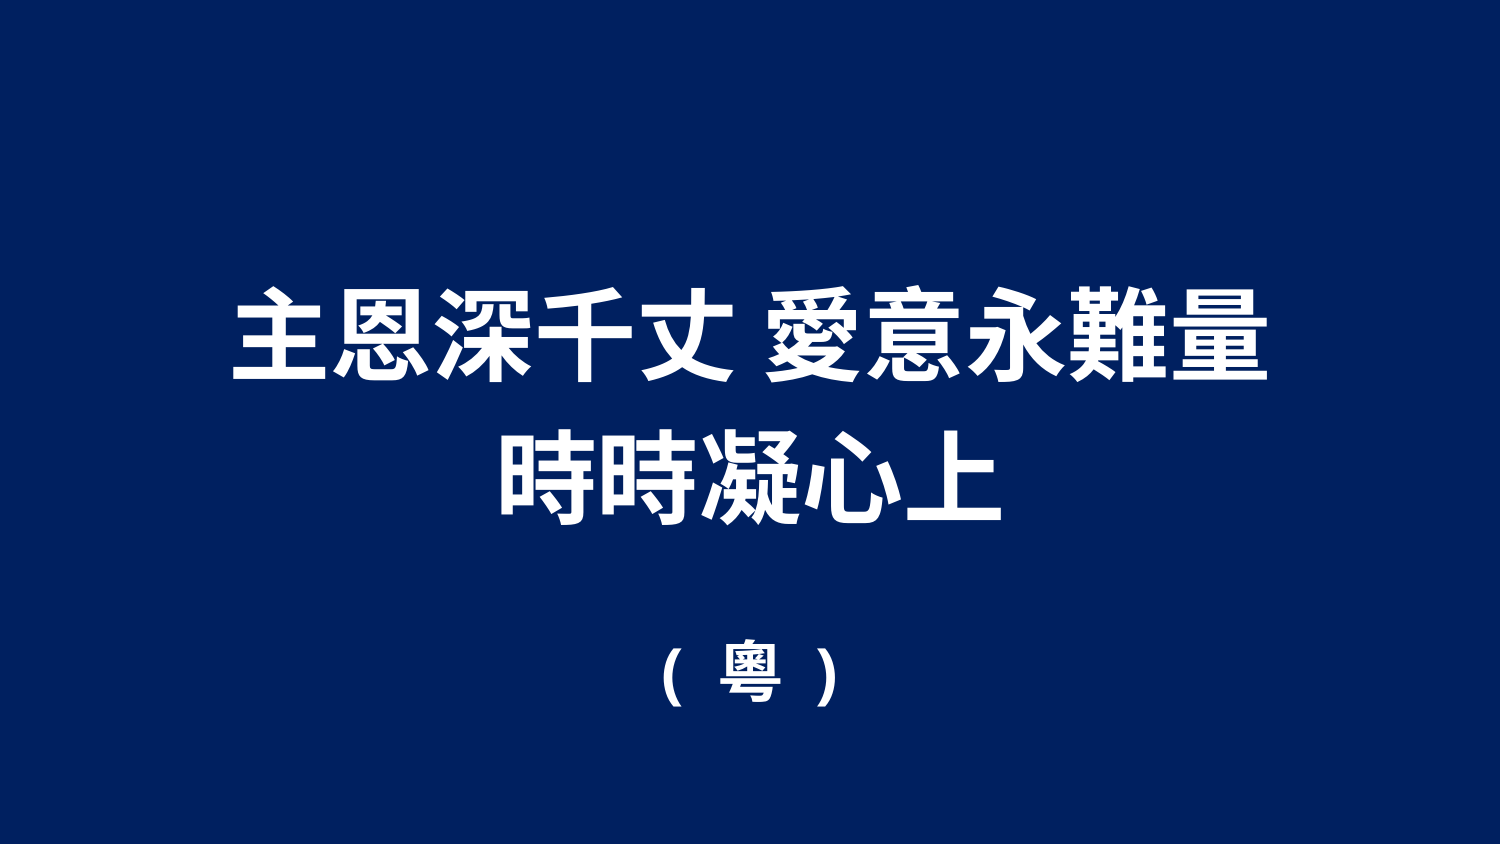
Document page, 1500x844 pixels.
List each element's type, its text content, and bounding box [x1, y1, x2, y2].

text_box ( 粵 ) [0, 622, 1500, 718]
list 主恩深千丈 愛意永難量 時時凝心上 [0, 256, 1500, 553]
